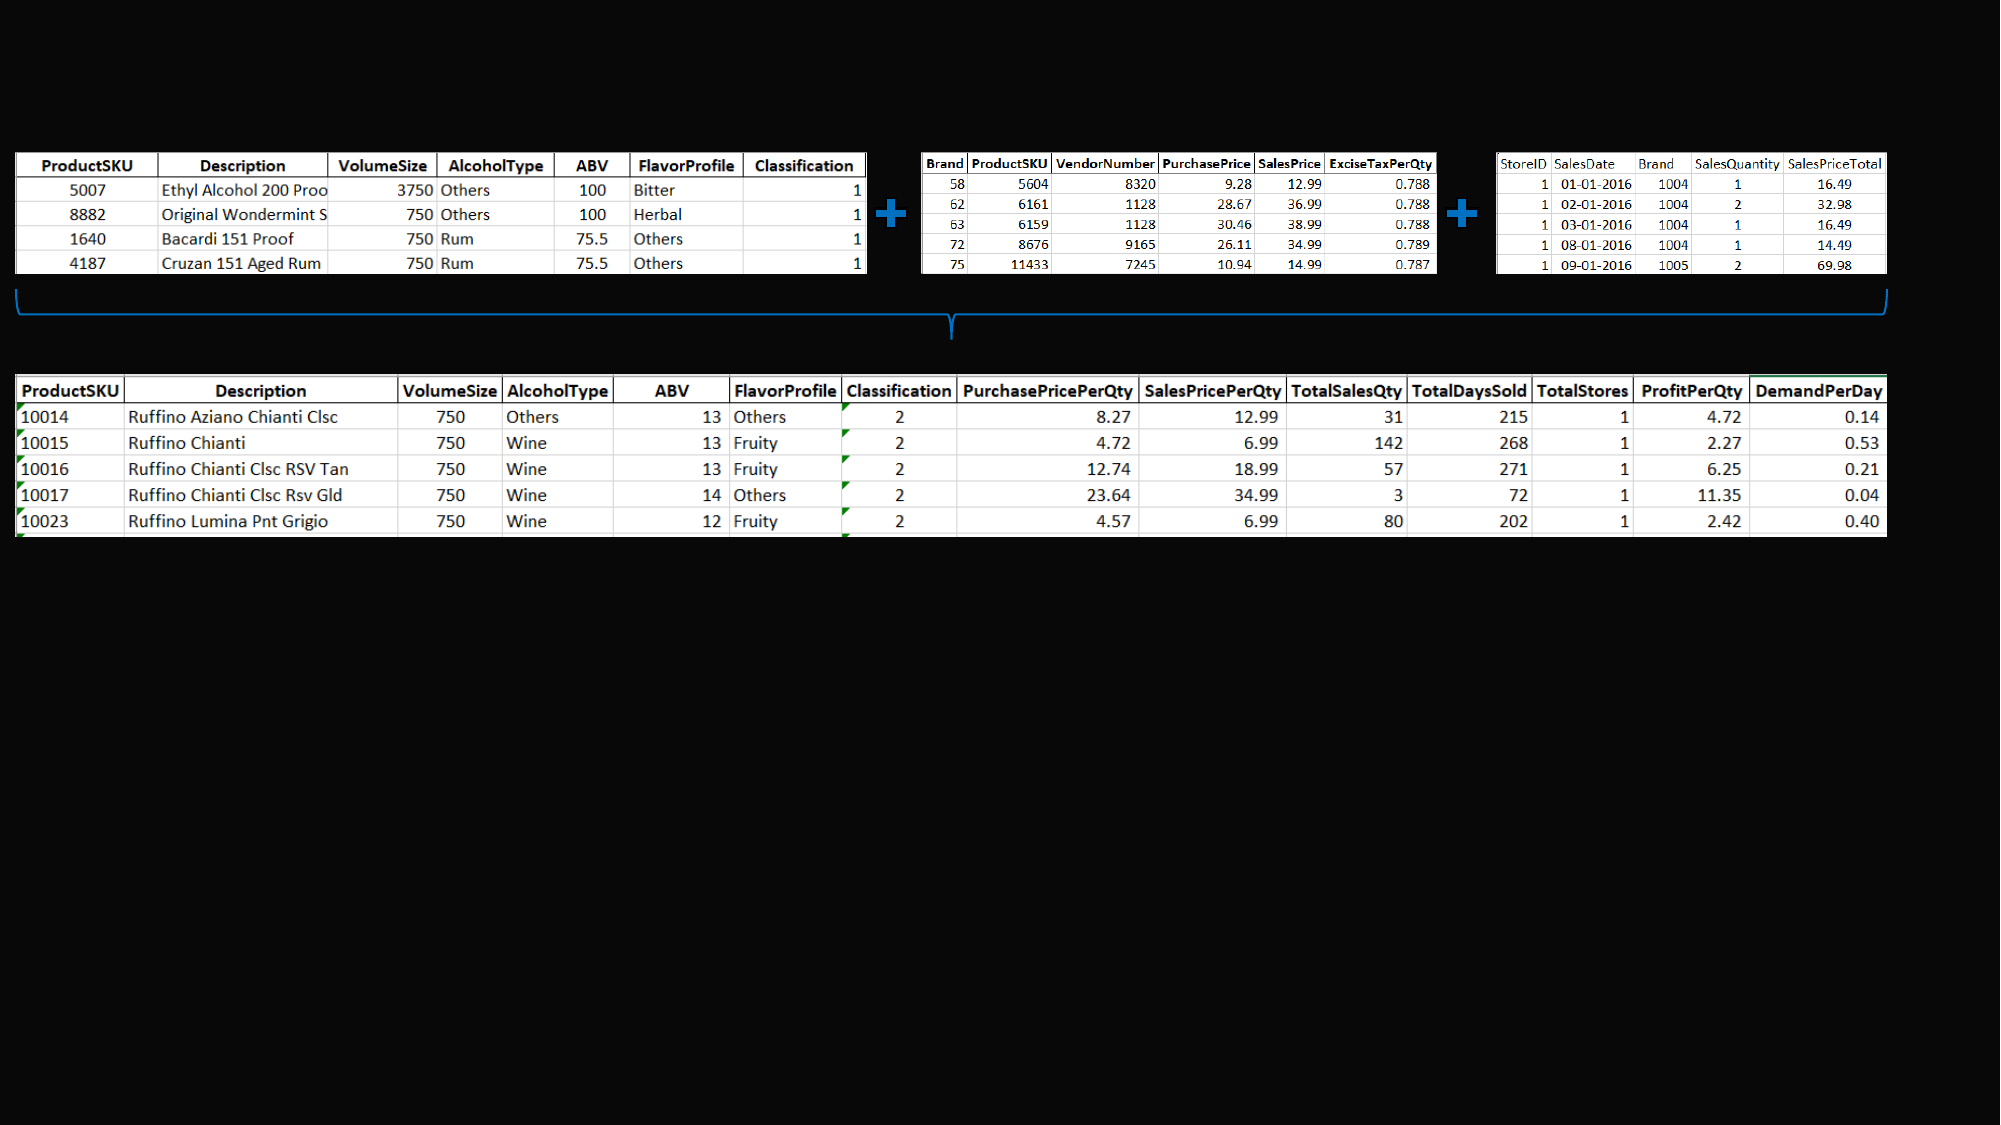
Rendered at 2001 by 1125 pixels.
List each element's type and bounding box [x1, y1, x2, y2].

text_box [1445, 197, 1479, 229]
picture [15, 374, 1887, 537]
text_box [874, 197, 908, 229]
picture [920, 152, 1437, 274]
picture [1496, 152, 1887, 274]
picture [15, 152, 867, 274]
text_box [15, 289, 1888, 340]
